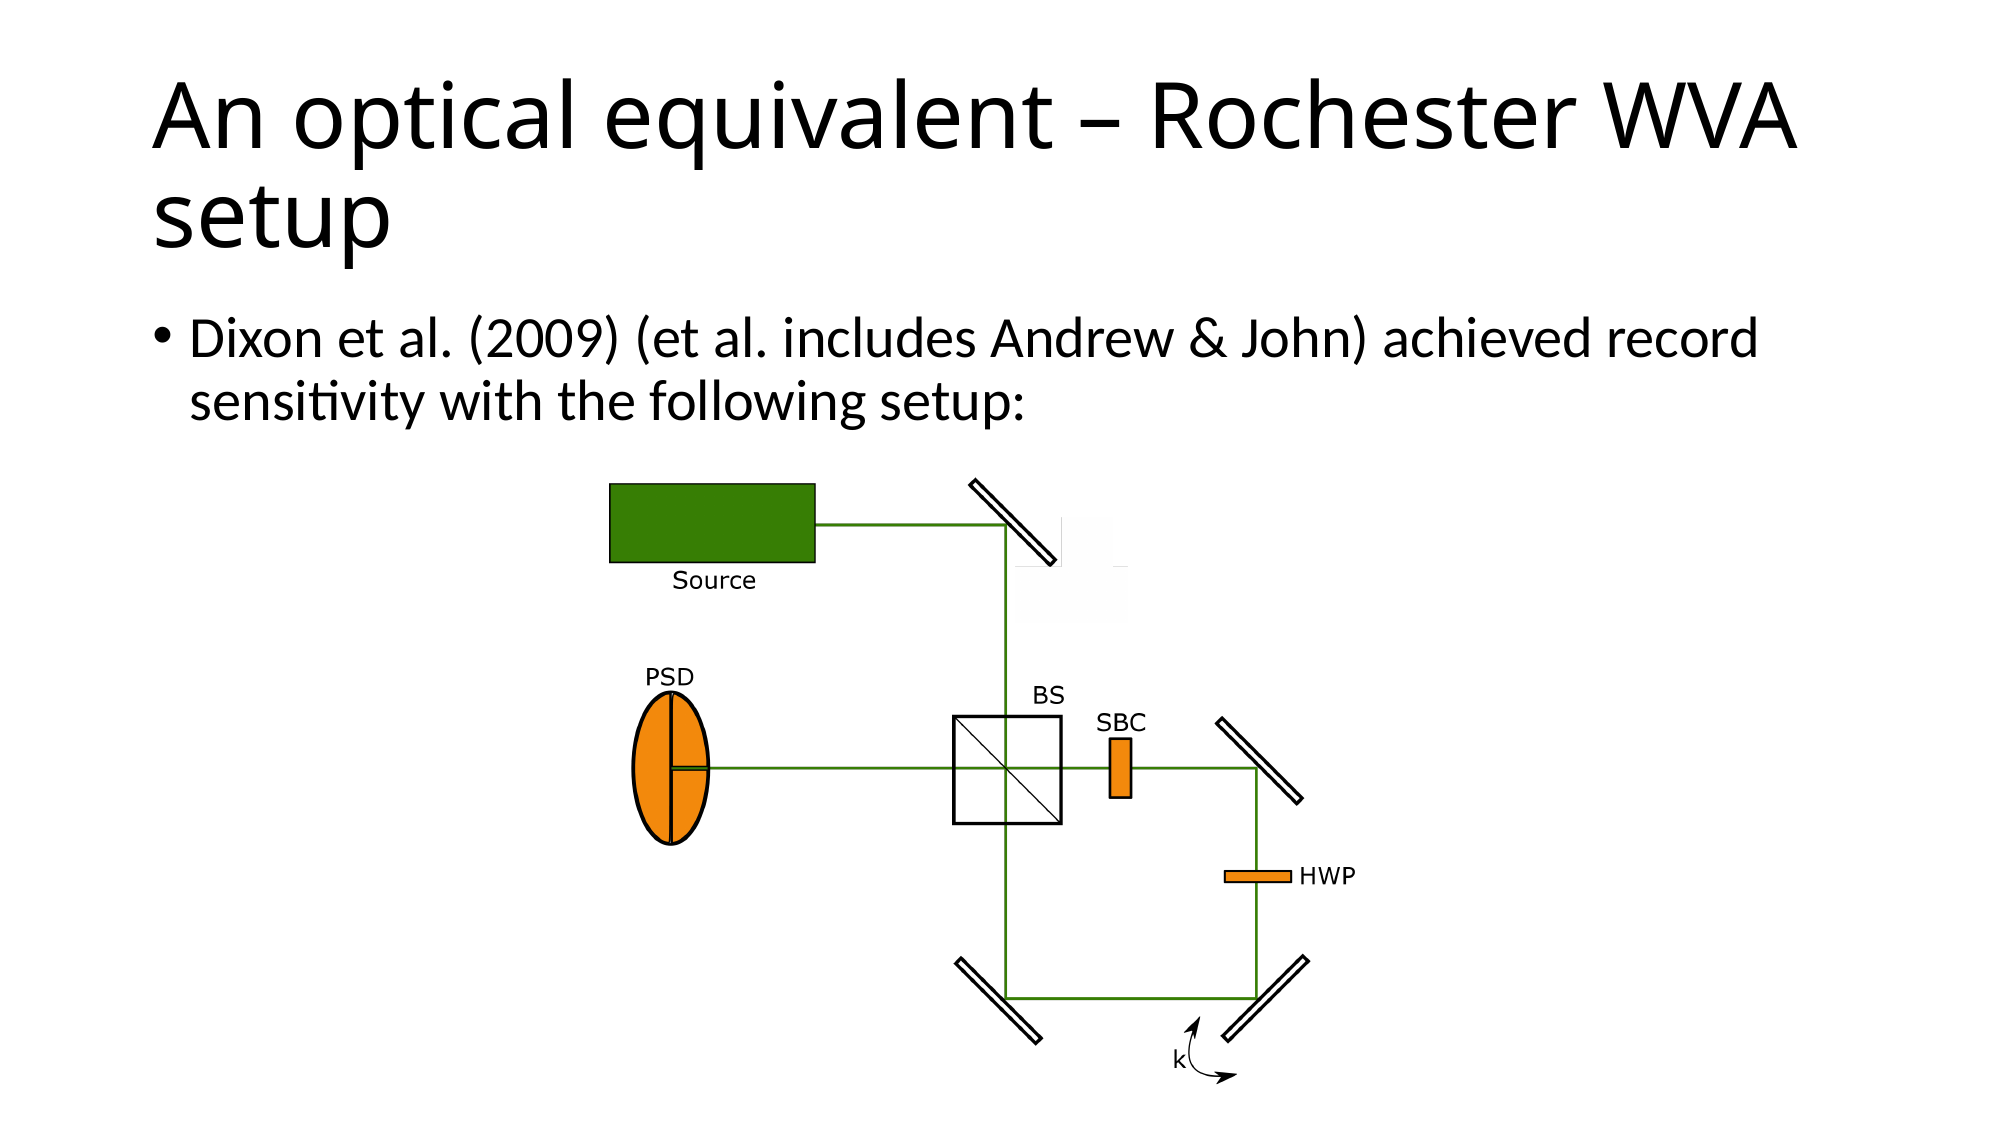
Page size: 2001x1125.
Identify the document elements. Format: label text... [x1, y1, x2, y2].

picture [609, 477, 1355, 1085]
title An optical equivalent – Rochester WVA setup [137, 59, 1863, 278]
list Dixon et al. (2009) (et al. includes Andrew & John) achieved record sensitivity with the following setup: [137, 299, 1863, 1014]
